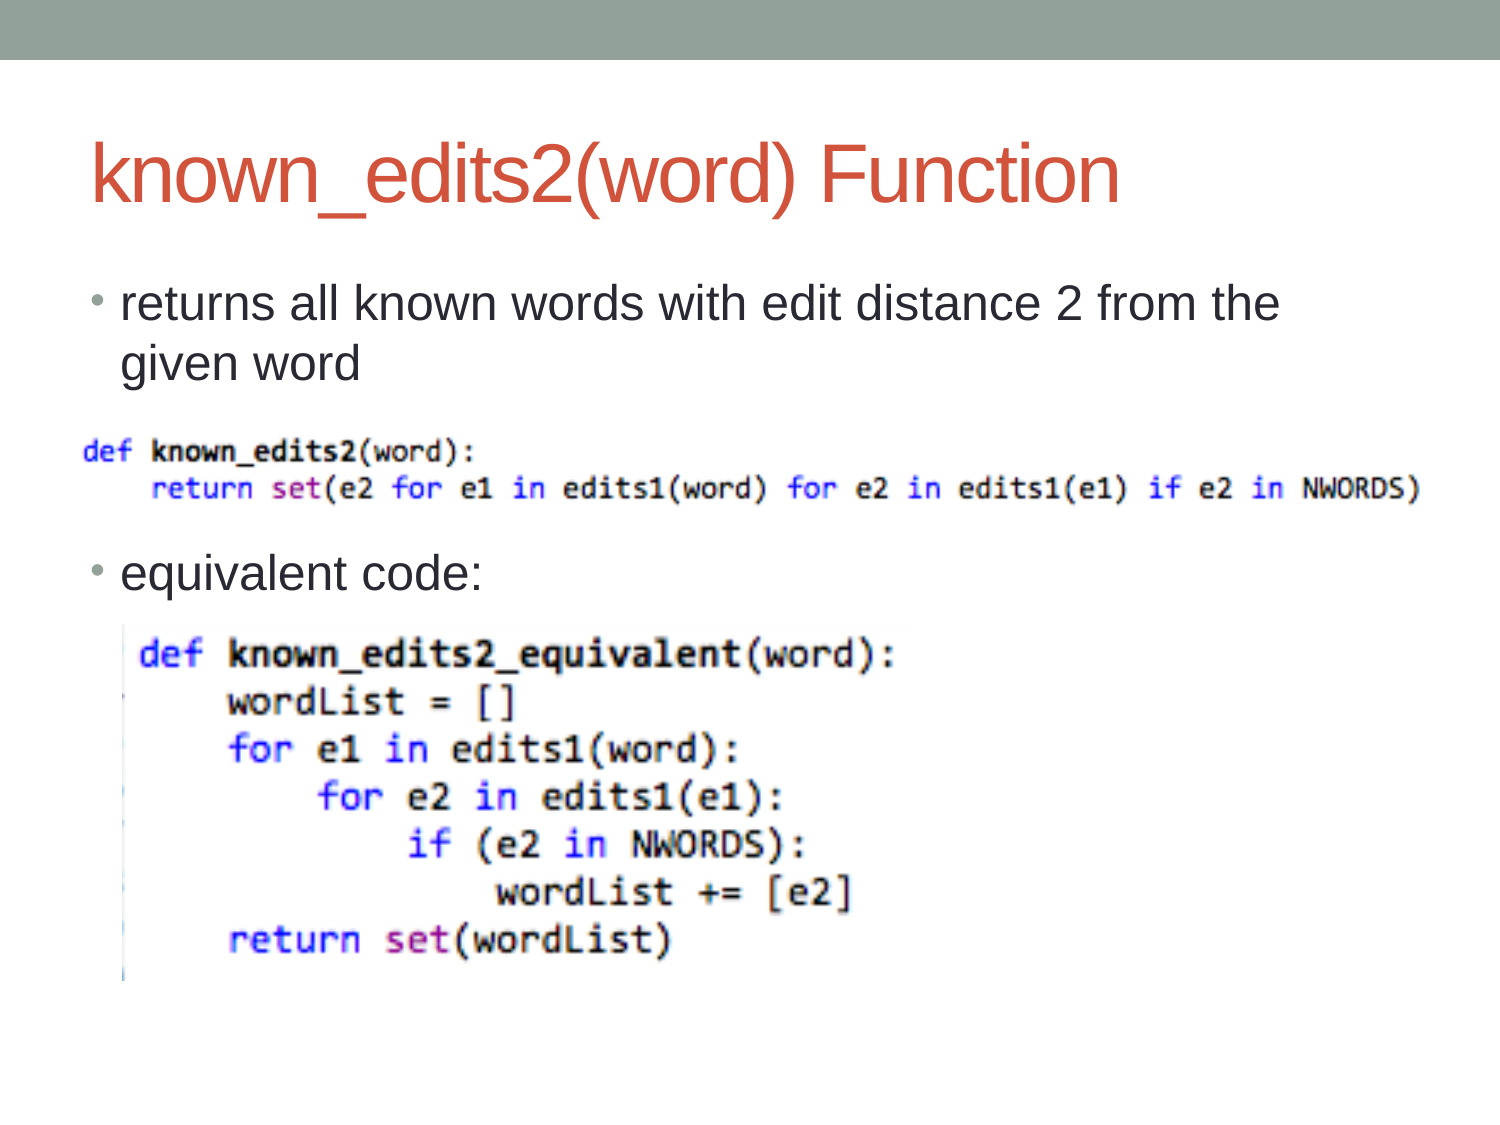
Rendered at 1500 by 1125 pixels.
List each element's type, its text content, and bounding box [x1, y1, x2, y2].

list returns all known words with edit distance 2 from the given word equivalent code: [75, 262, 1425, 425]
title known_edits2(word) Function [75, 87, 1425, 250]
picture [74, 427, 1434, 515]
picture [122, 623, 914, 981]
list returns all known words with edit distance 2 from the given word equivalent code: [75, 521, 1425, 1063]
